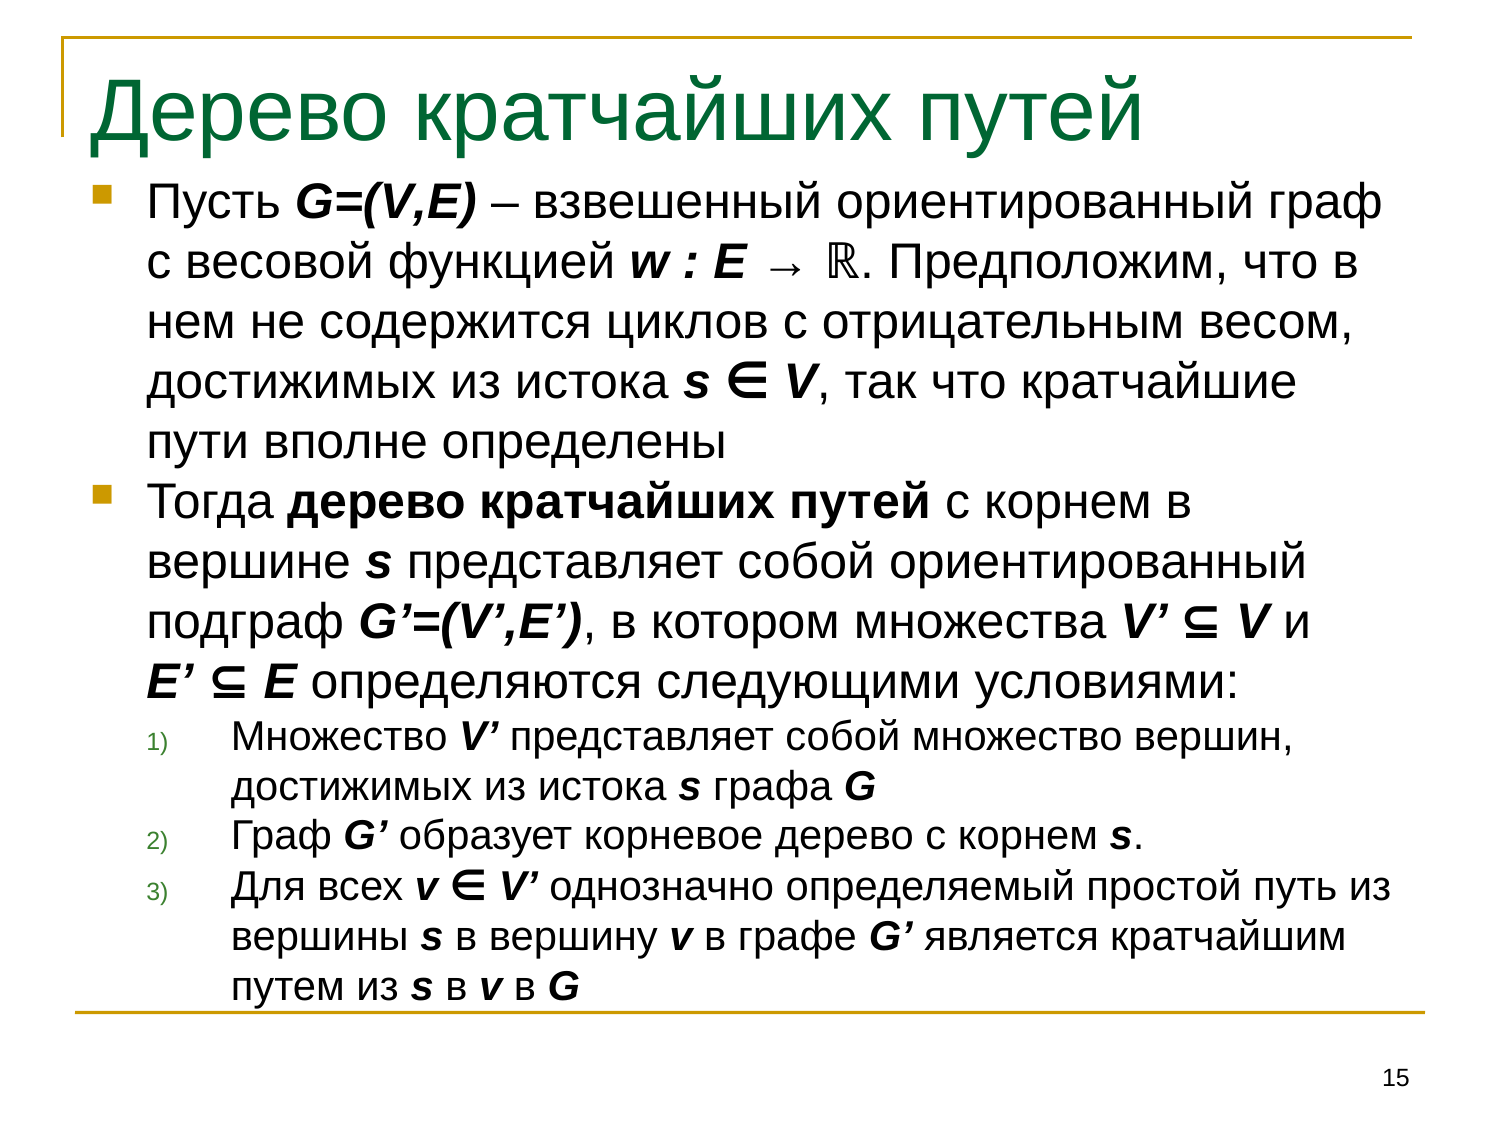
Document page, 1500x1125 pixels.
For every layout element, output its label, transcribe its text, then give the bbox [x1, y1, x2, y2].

slide_number 15 [1074, 1023, 1426, 1100]
list Пусть G=(V,E) – взвешенный ориентированный граф с весовой функцией w : E → ℝ. Предположим, что в нем не содержится циклов с отрицательным весом, достижимых из истока s ∈ V, так что кратчайшие пути вполне определены Тогда дерево кратчайших путей с корнем в вершине s представляет собой ориентированный подграф G’=(V’,E’), в котором множества V’ ⊆ V и E’ ⊆ E определяются следующими условиями: Множество V’ представляет собой множество вершин, достижимых из истока s графа G Граф G’ образует корневое дерево с корнем s. Для всех v ∈ V’ однозначно определяемый простой путь из вершины s в вершину v в графе G’ является кратчайшим путем из s в v в G [74, 160, 1426, 971]
title Дерево кратчайших путей [74, 45, 1426, 160]
